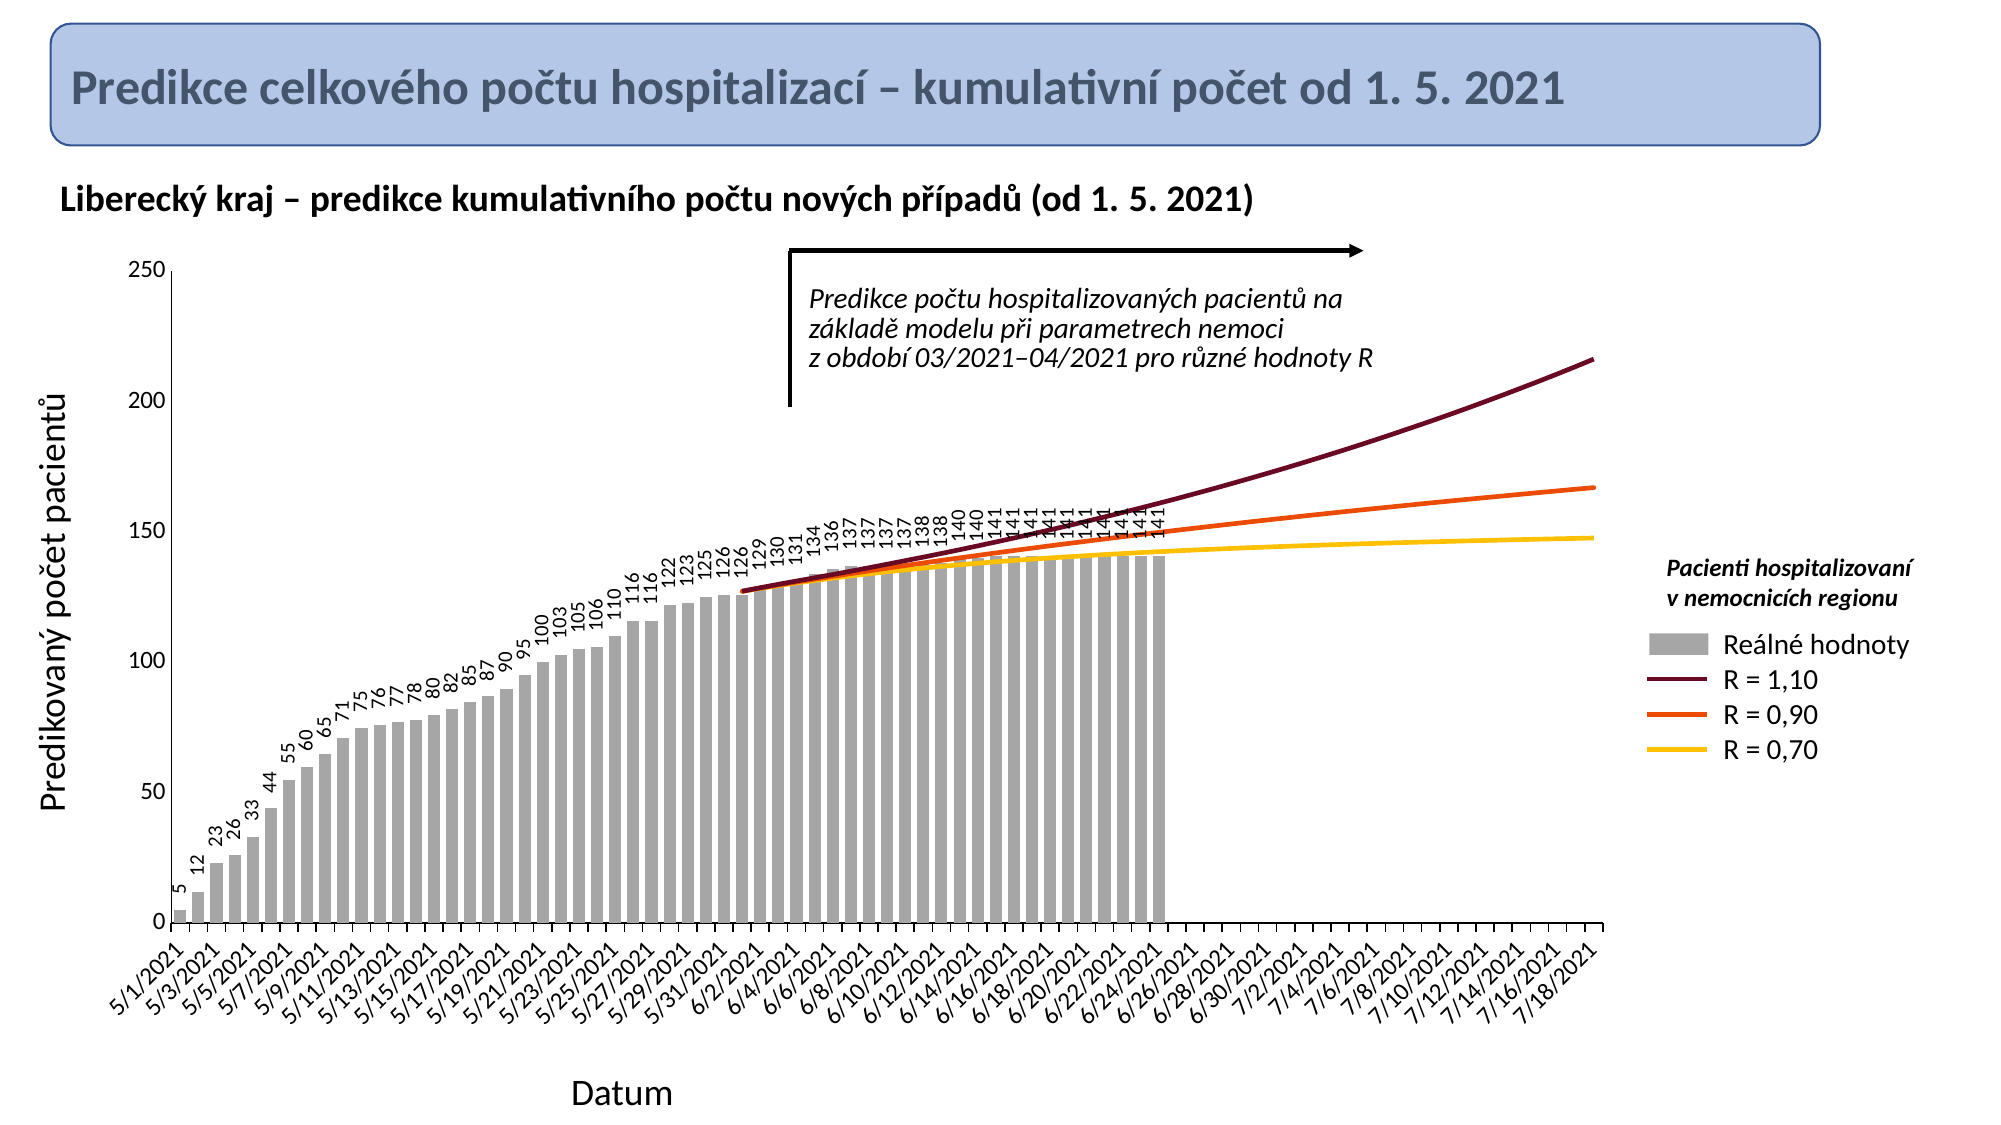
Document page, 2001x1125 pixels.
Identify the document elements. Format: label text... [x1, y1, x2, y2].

text_box Predikovaný počet pacientů [19, 377, 63, 828]
chart [63, 245, 2000, 1067]
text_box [1647, 617, 1960, 775]
text_box Liberecký kraj – predikce kumulativního počtu nových případů (od 1. 5. 2021) [45, 167, 1474, 227]
text_box Datum [556, 1067, 689, 1121]
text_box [788, 250, 1364, 407]
text_box Predikce celkového počtu hospitalizací – kumulativní počet od 1. 5. 2021 [49, 22, 1822, 147]
